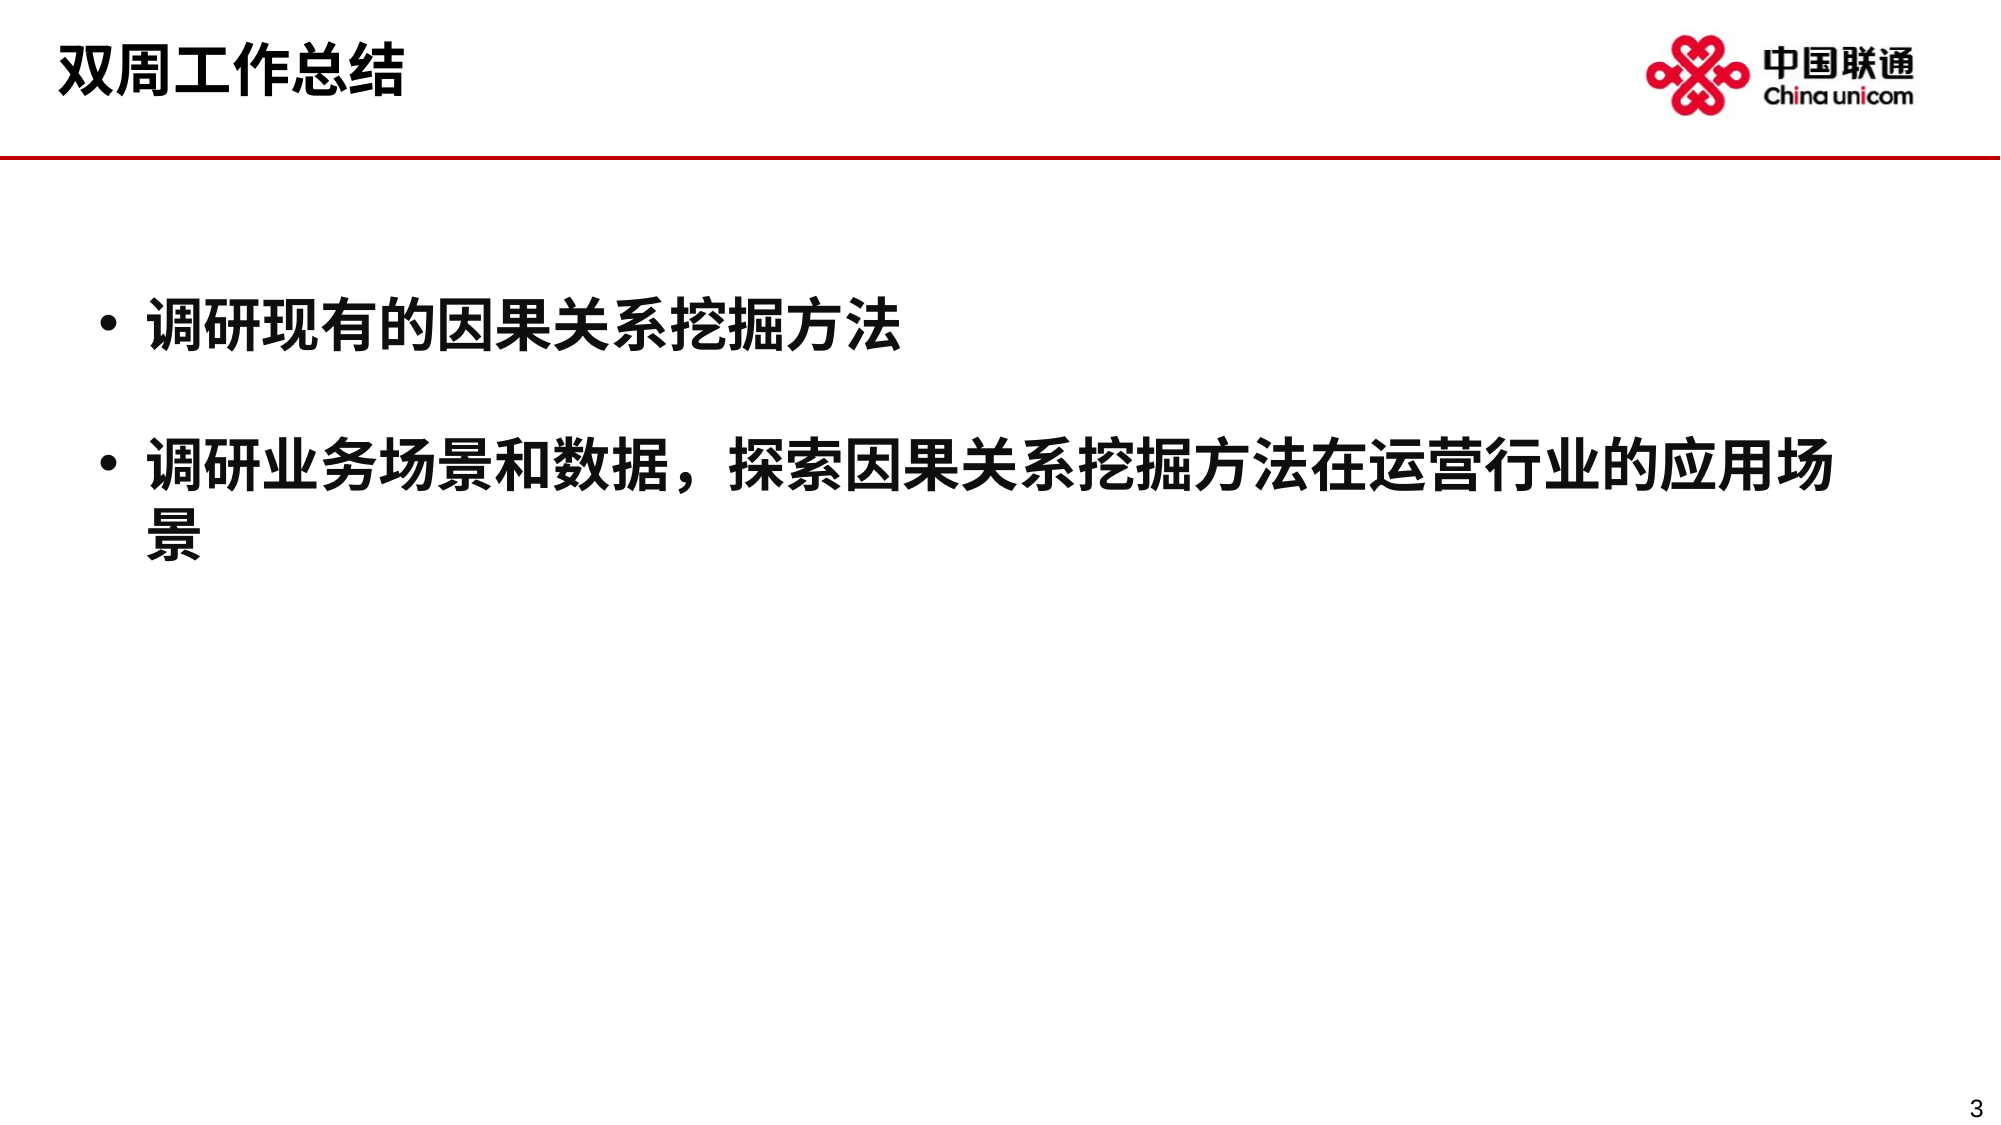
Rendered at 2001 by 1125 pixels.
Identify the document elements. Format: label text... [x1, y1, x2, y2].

text_box 调研现有的因果关系挖掘方法 调研业务场景和数据，探索因果关系挖掘方法在运营行业的应用场景 [83, 235, 1876, 576]
text_box 双周工作总结 [35, 19, 1222, 126]
picture [1616, 0, 1957, 150]
